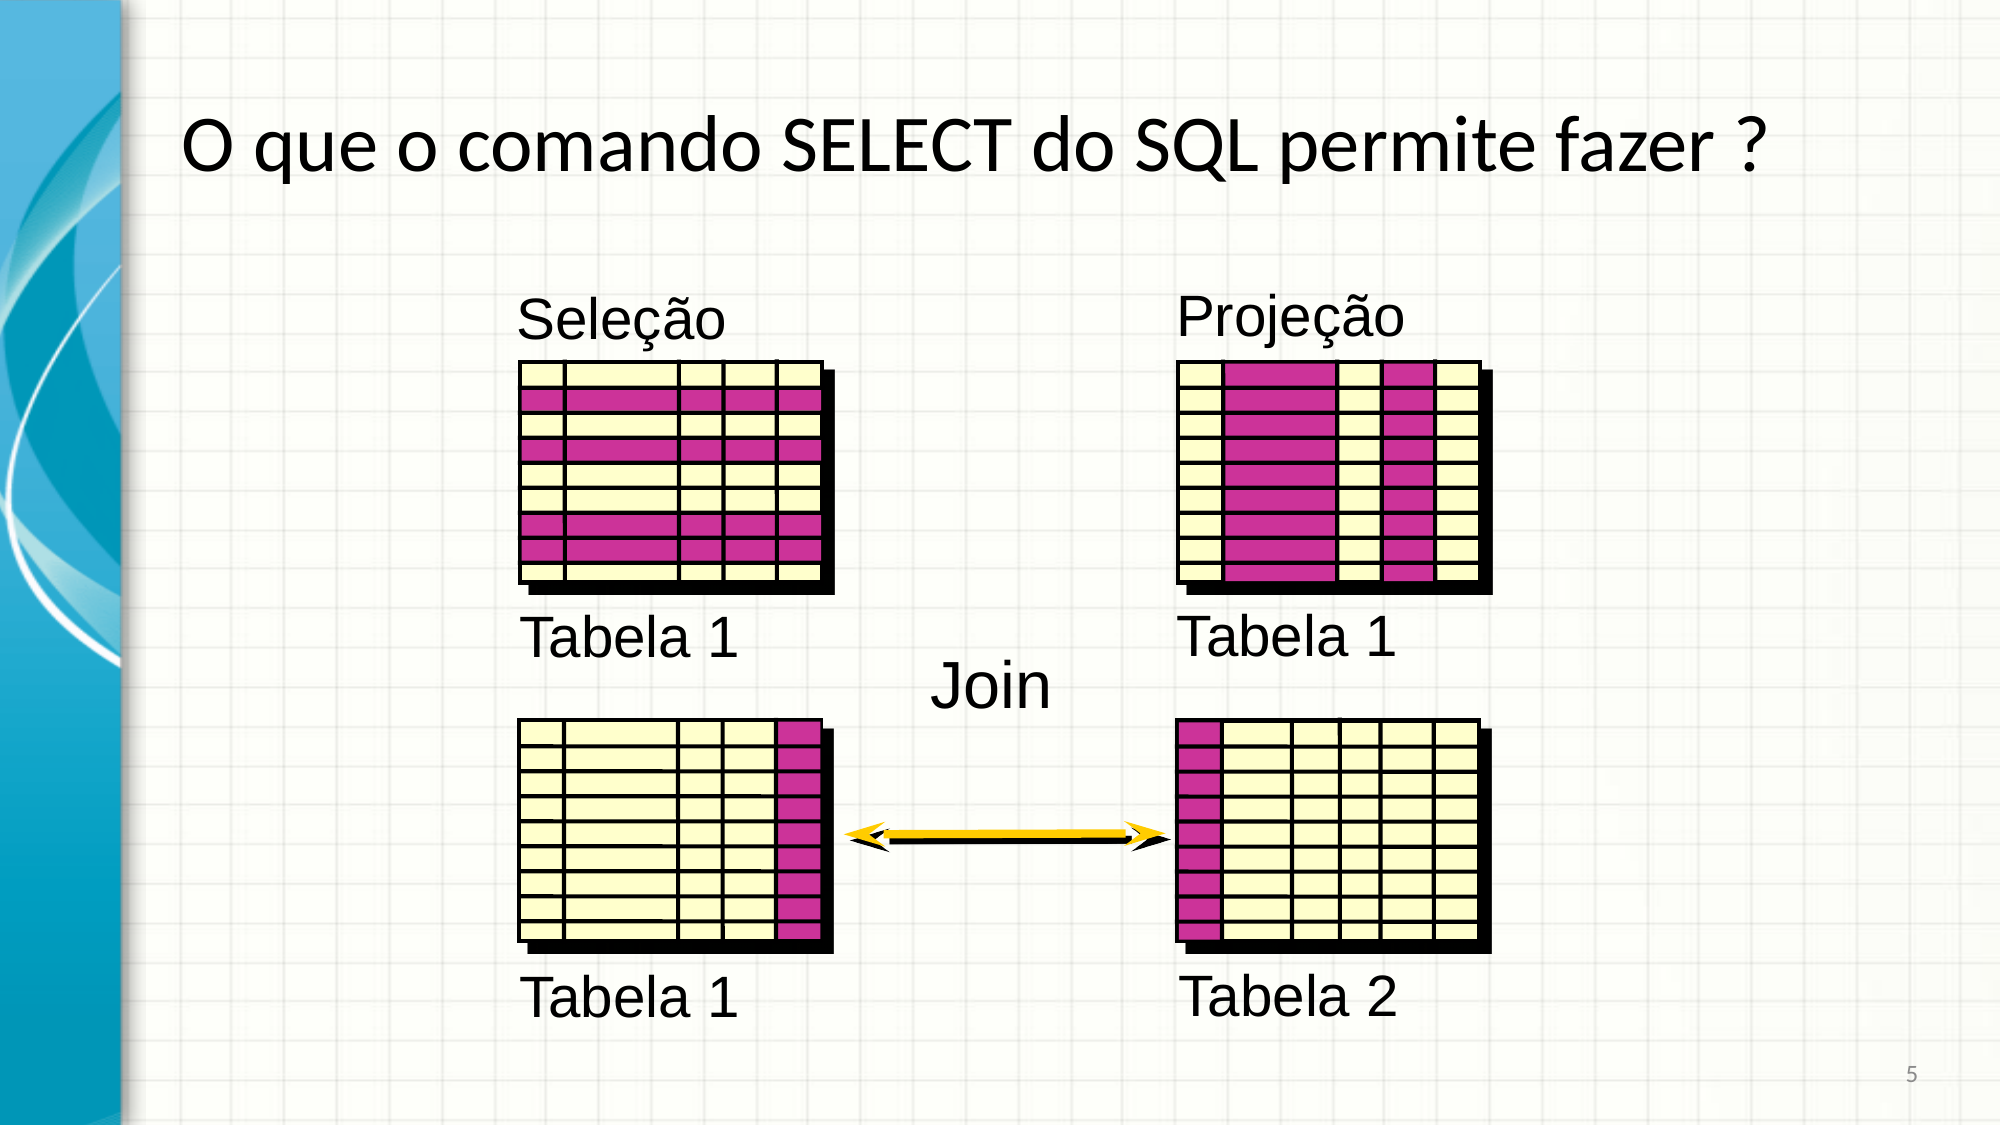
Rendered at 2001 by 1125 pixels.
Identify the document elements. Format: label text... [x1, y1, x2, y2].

text_box [1340, 772, 1380, 796]
text_box [565, 571, 678, 583]
text_box [519, 897, 564, 921]
text_box [679, 797, 722, 821]
text_box [520, 361, 564, 387]
text_box [1439, 538, 1481, 562]
text_box [1434, 747, 1480, 771]
text_box [1434, 797, 1480, 821]
text_box [1292, 720, 1339, 746]
text_box [565, 822, 678, 846]
text_box [1178, 361, 1223, 387]
text_box Join [915, 634, 1068, 719]
text_box [1178, 388, 1219, 412]
text_box [1292, 772, 1339, 796]
text_box [1434, 847, 1480, 871]
text_box [520, 569, 564, 583]
text_box [565, 872, 678, 896]
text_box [521, 388, 822, 564]
text_box [519, 772, 564, 796]
text_box [723, 897, 772, 921]
text_box [679, 747, 722, 771]
text_box [679, 897, 722, 921]
text_box [1439, 488, 1481, 512]
text_box Tabela 1 [504, 591, 756, 677]
text_box [1439, 413, 1481, 437]
text_box [1227, 872, 1291, 896]
text_box [723, 747, 772, 771]
text_box [777, 361, 823, 387]
text_box [1292, 747, 1339, 771]
text_box [679, 571, 723, 583]
text_box [1222, 720, 1291, 746]
text_box [679, 822, 722, 846]
text_box [1340, 797, 1380, 821]
text_box [1178, 488, 1219, 512]
text_box [723, 822, 772, 846]
text_box [1227, 772, 1291, 796]
text_box [519, 822, 564, 846]
text_box [1340, 822, 1380, 846]
text_box [1381, 847, 1433, 871]
text_box [565, 922, 678, 942]
text_box [1381, 720, 1433, 746]
text_box [1381, 772, 1433, 796]
text_box [1434, 822, 1480, 846]
text_box [565, 361, 678, 386]
text_box [1439, 513, 1481, 537]
title O que o comando SELECT do SQL permite fazer ? [166, 45, 1934, 233]
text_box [777, 721, 1223, 941]
text_box [724, 361, 776, 386]
text_box [723, 797, 772, 821]
text_box Seleção [501, 273, 743, 359]
text_box [723, 872, 772, 896]
text_box [1178, 563, 1219, 583]
text_box [1439, 388, 1481, 412]
text_box [1178, 463, 1219, 487]
text_box [1178, 413, 1219, 437]
text_box [1292, 872, 1339, 896]
text_box [777, 569, 823, 583]
text_box [679, 922, 722, 942]
text_box [724, 571, 776, 583]
text_box [1434, 720, 1480, 746]
text_box [1227, 797, 1291, 821]
text_box [1340, 922, 1380, 942]
text_box [519, 747, 564, 771]
text_box [519, 872, 564, 896]
text_box Tabela 1 [503, 951, 756, 1037]
text_box [1227, 747, 1291, 771]
text_box [1340, 747, 1380, 771]
text_box Tabela 1 [1161, 590, 1414, 676]
text_box Projeção [1160, 270, 1422, 356]
text_box [1434, 897, 1480, 921]
text_box [1292, 797, 1339, 821]
text_box [519, 720, 564, 746]
text_box [723, 847, 772, 871]
text_box [519, 847, 564, 871]
text_box [1226, 922, 1291, 942]
text_box [565, 720, 678, 746]
text_box [1292, 922, 1339, 942]
text_box [1381, 747, 1433, 771]
text_box [1434, 922, 1480, 942]
text_box [1340, 897, 1380, 921]
text_box [1340, 847, 1380, 871]
text_box [1439, 463, 1481, 487]
text_box [565, 897, 678, 921]
text_box [1439, 438, 1481, 462]
text_box [723, 922, 773, 942]
text_box Tabela 2 [1163, 950, 1415, 1036]
text_box [565, 772, 678, 796]
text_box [1224, 363, 1435, 582]
text_box [679, 720, 722, 746]
text_box [565, 747, 678, 771]
text_box [723, 720, 775, 746]
text_box [1292, 897, 1339, 921]
text_box [1178, 513, 1219, 537]
text_box [1436, 361, 1481, 387]
picture [0, 0, 2000, 1125]
text_box [679, 872, 722, 896]
text_box [1381, 897, 1433, 921]
text_box [1292, 822, 1339, 846]
text_box [1434, 772, 1480, 796]
text_box [1227, 822, 1291, 846]
text_box [565, 797, 678, 821]
text_box [1340, 872, 1380, 896]
text_box [1227, 847, 1291, 871]
text_box [1439, 563, 1481, 583]
text_box [1178, 538, 1219, 562]
text_box [1340, 720, 1380, 746]
text_box [565, 847, 678, 871]
text_box [1178, 438, 1219, 462]
text_box [1381, 872, 1433, 896]
slide_number 5 [1466, 1042, 1934, 1103]
text_box [1381, 822, 1433, 846]
text_box [519, 797, 564, 821]
text_box [679, 772, 722, 796]
text_box [519, 922, 564, 942]
text_box [723, 772, 772, 796]
text_box [1381, 922, 1433, 942]
text_box [1227, 897, 1291, 921]
text_box [679, 361, 723, 386]
text_box [1381, 797, 1433, 821]
text_box [1292, 847, 1339, 871]
text_box [1434, 872, 1480, 896]
text_box [679, 847, 722, 871]
